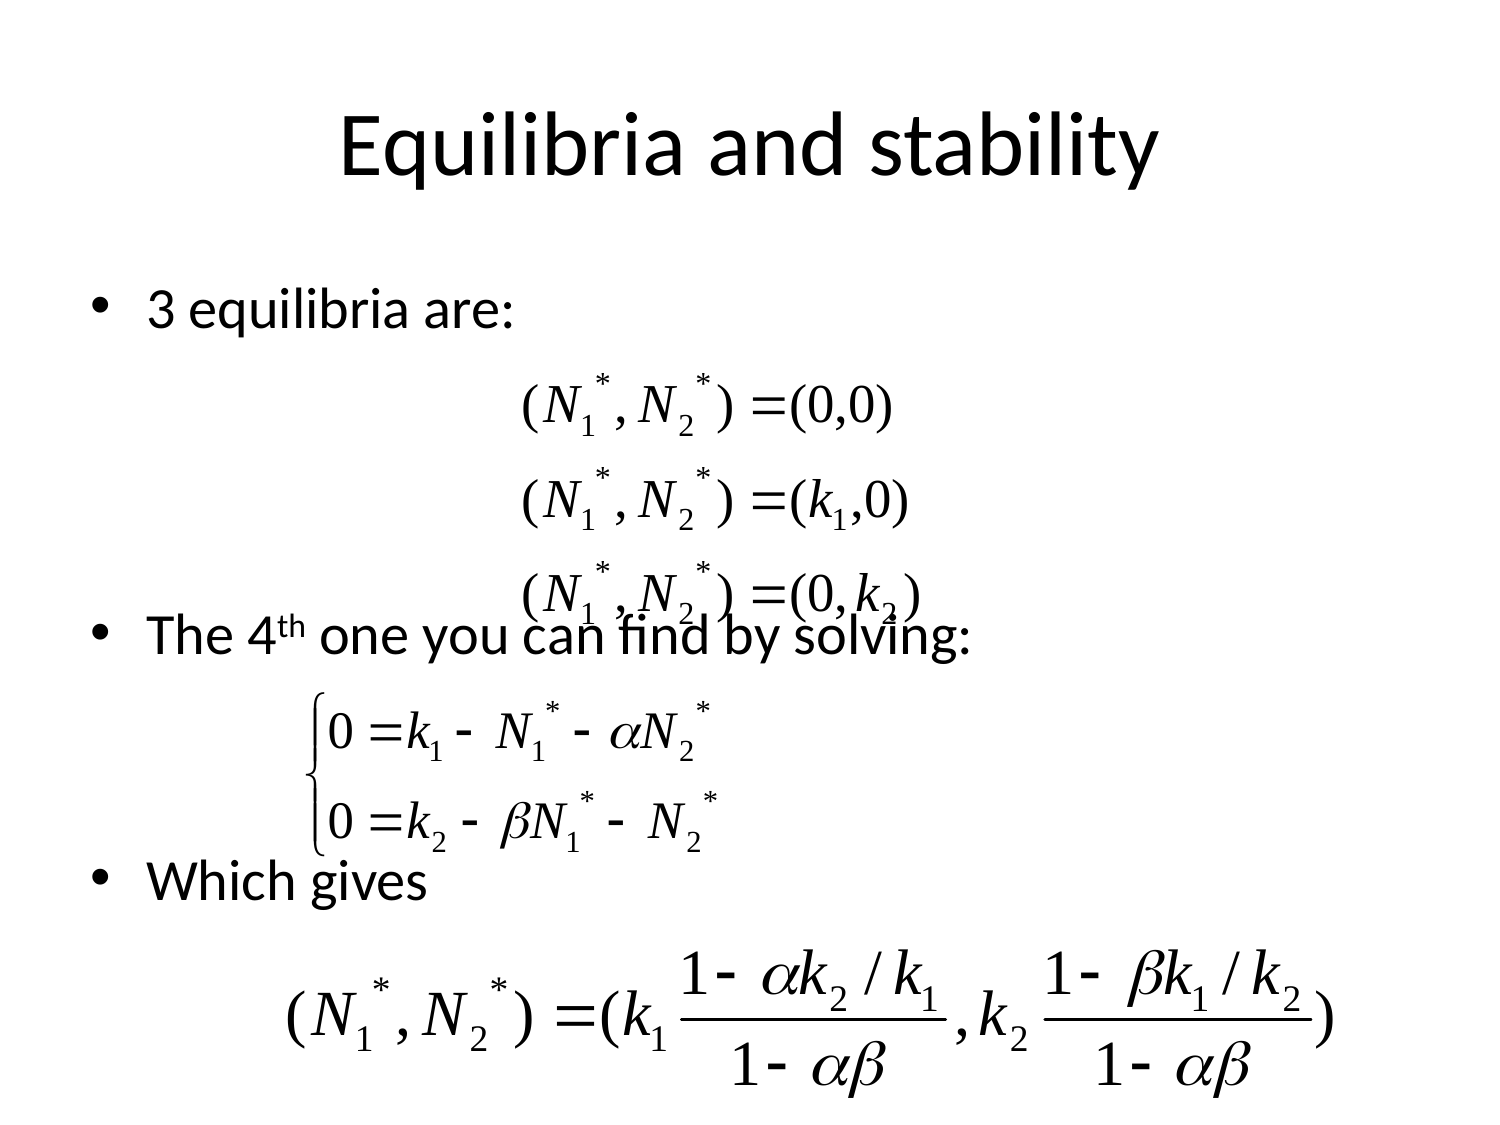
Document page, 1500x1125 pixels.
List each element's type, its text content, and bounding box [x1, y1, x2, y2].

title Equilibria and stability [75, 45, 1425, 233]
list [513, 356, 944, 637]
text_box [276, 933, 1365, 1111]
list 3 equilibria are: The 4th one you can find by solving: Which gives [75, 262, 1388, 1005]
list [293, 682, 733, 868]
